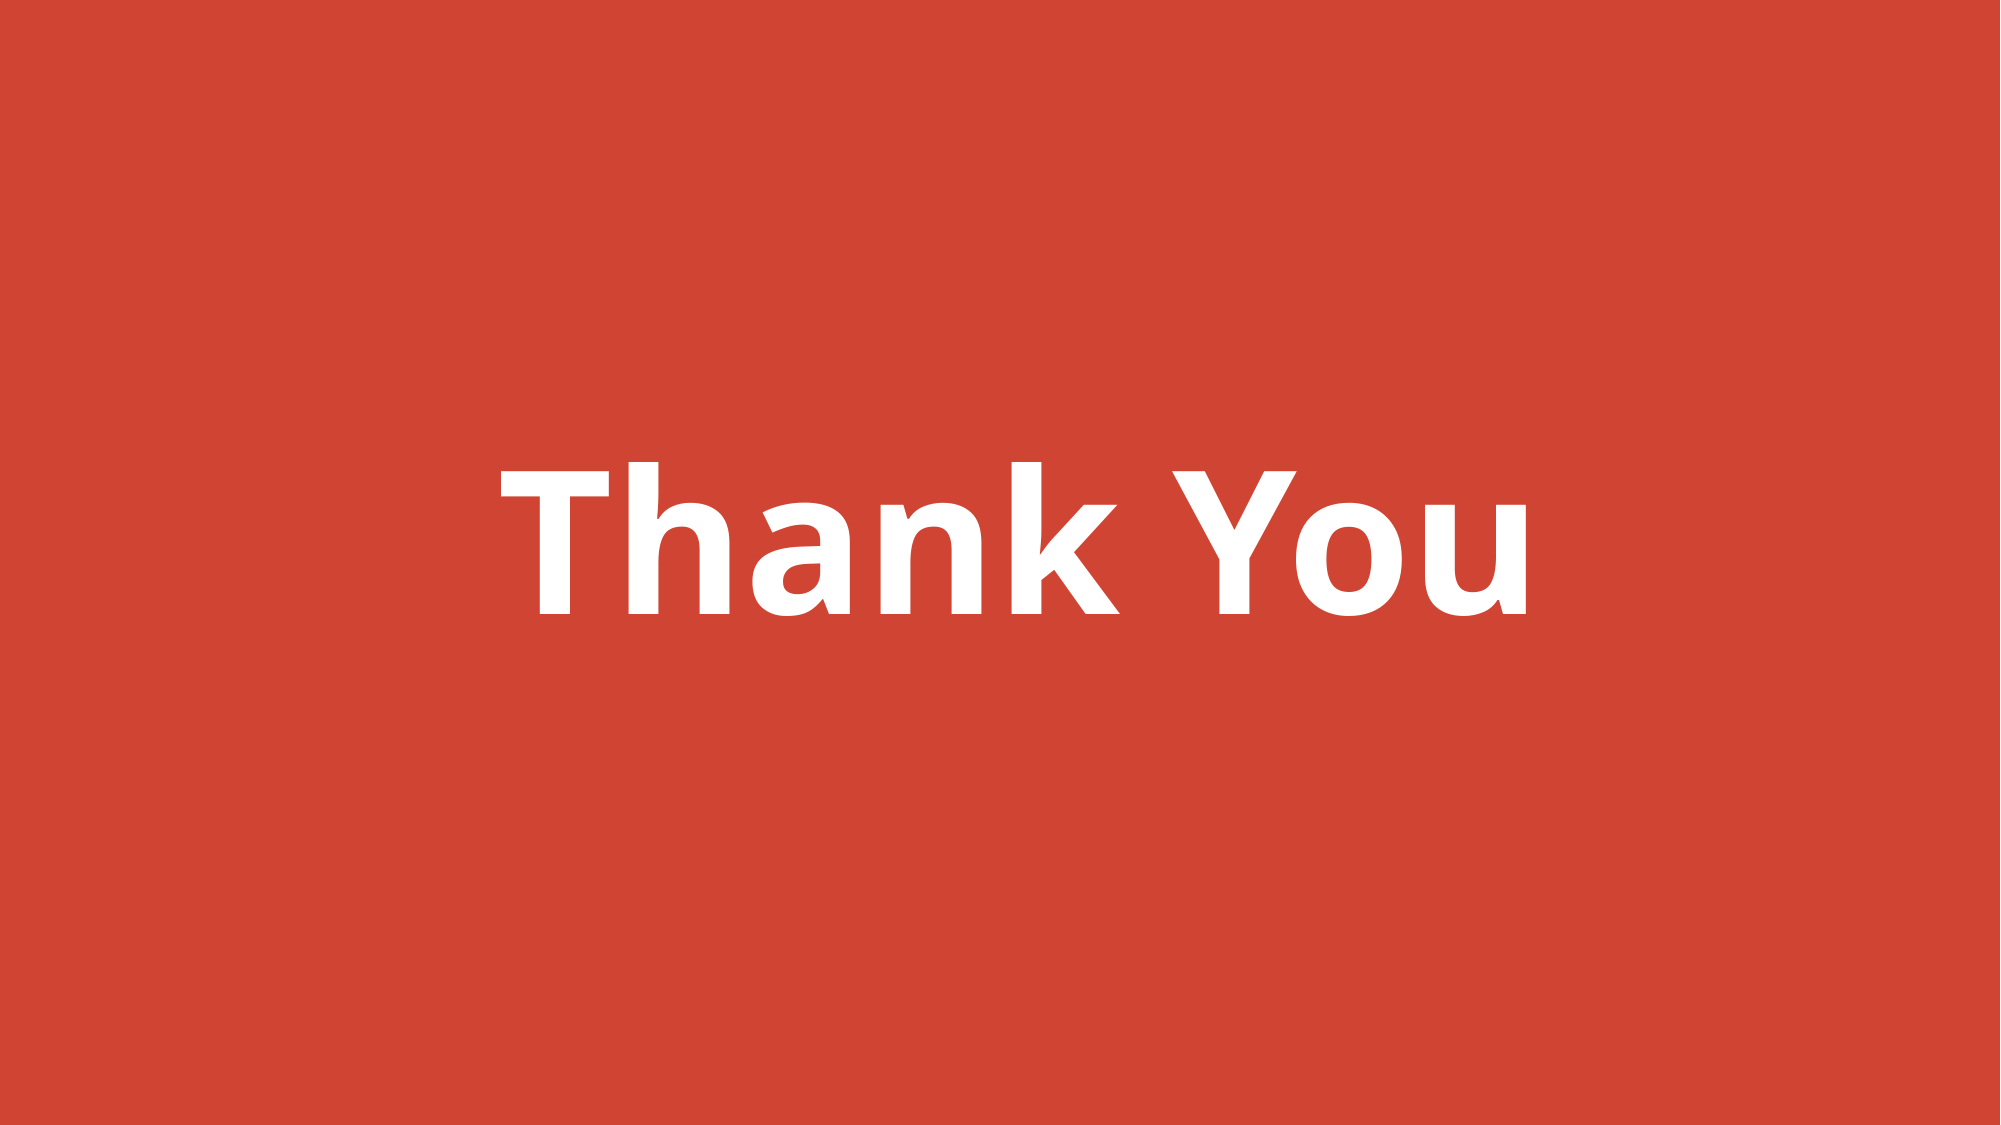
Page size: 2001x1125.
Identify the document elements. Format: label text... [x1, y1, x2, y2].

text_box Thank You [482, 406, 1558, 662]
